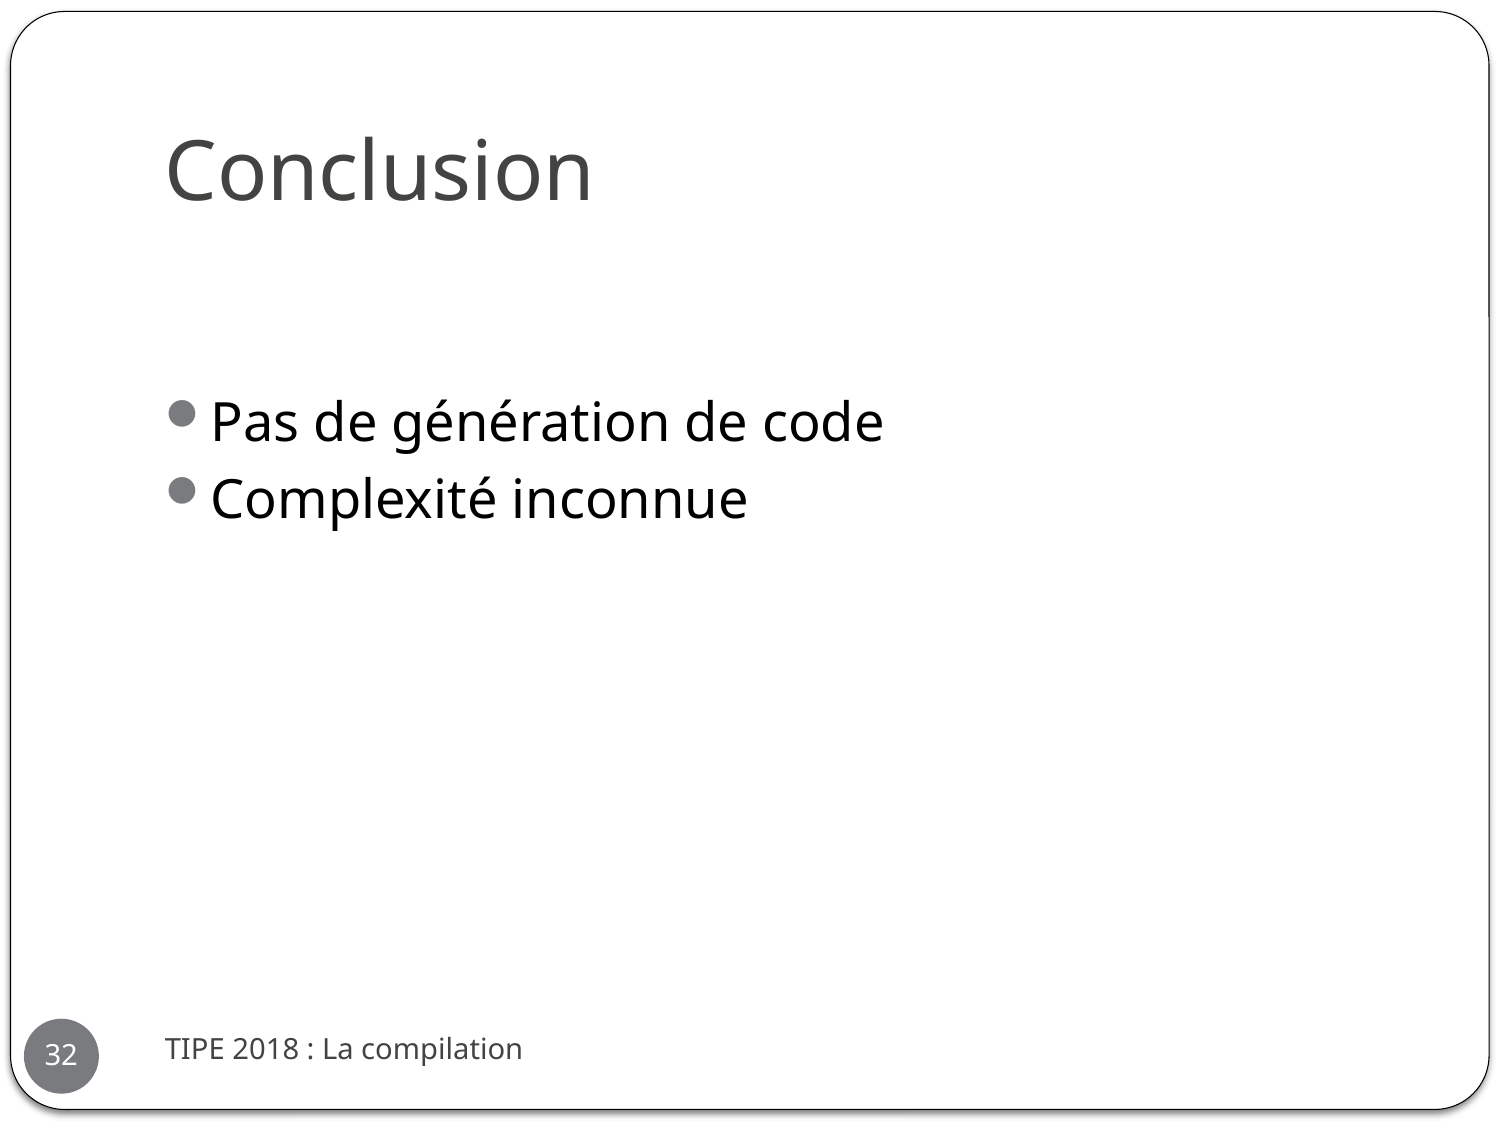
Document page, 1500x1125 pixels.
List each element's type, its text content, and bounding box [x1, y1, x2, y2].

title Conclusion [150, 45, 1425, 233]
slide_number 32 [23, 1018, 99, 1094]
footer TIPE 2018 : La compilation [150, 1024, 800, 1088]
list Pas de génération de code Complexité inconnue [150, 379, 1425, 1024]
